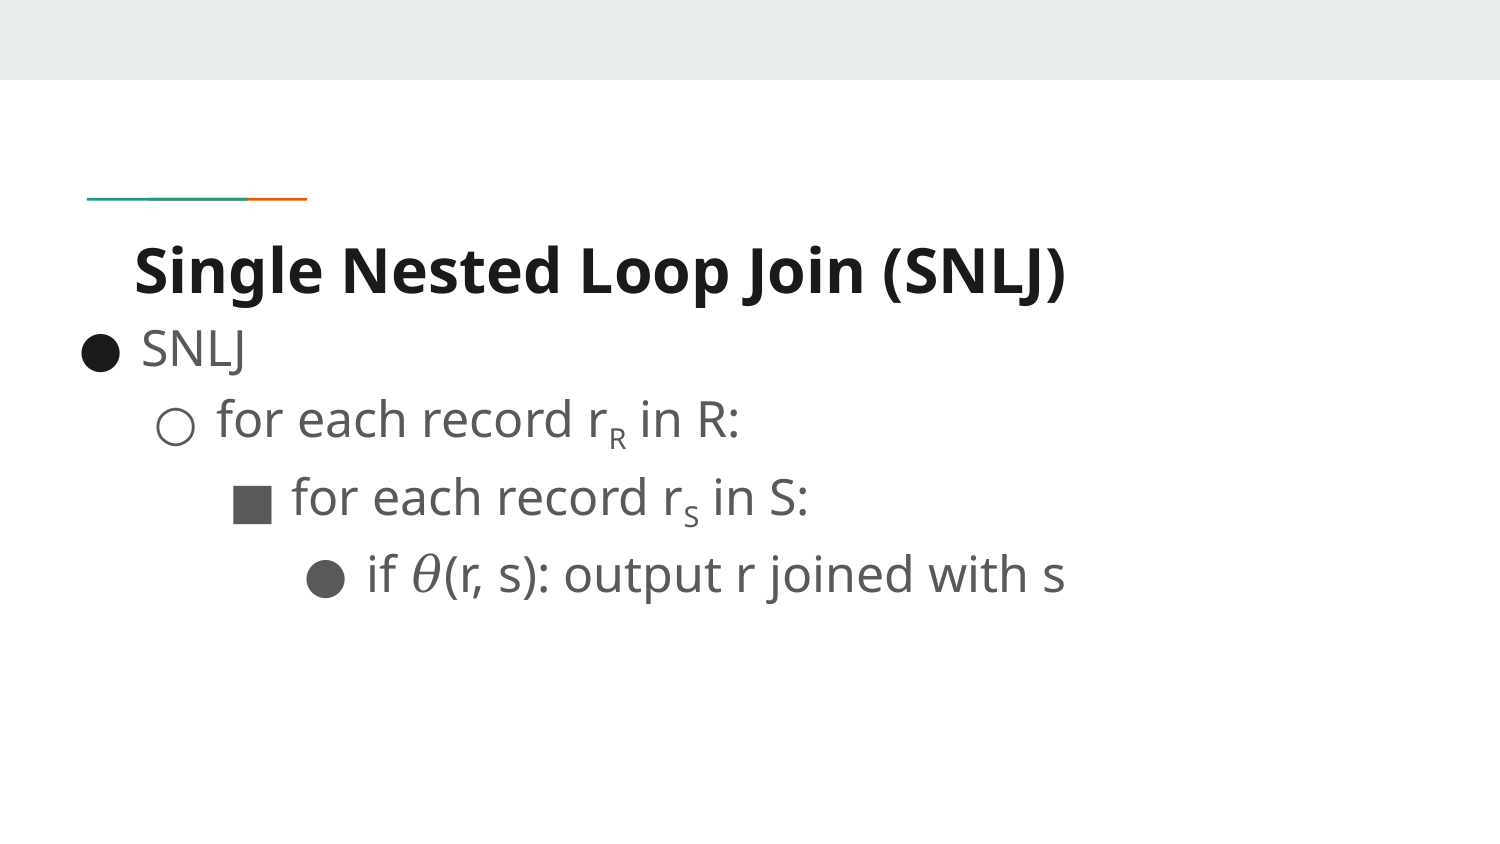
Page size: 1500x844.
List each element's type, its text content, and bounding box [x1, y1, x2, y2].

title Single Nested Loop Join (SNLJ) [119, 216, 1381, 292]
list SNLJ for each record rR in R: for each record rS in S: if 𝜃(r, s): output r joined with s [51, 292, 1450, 844]
